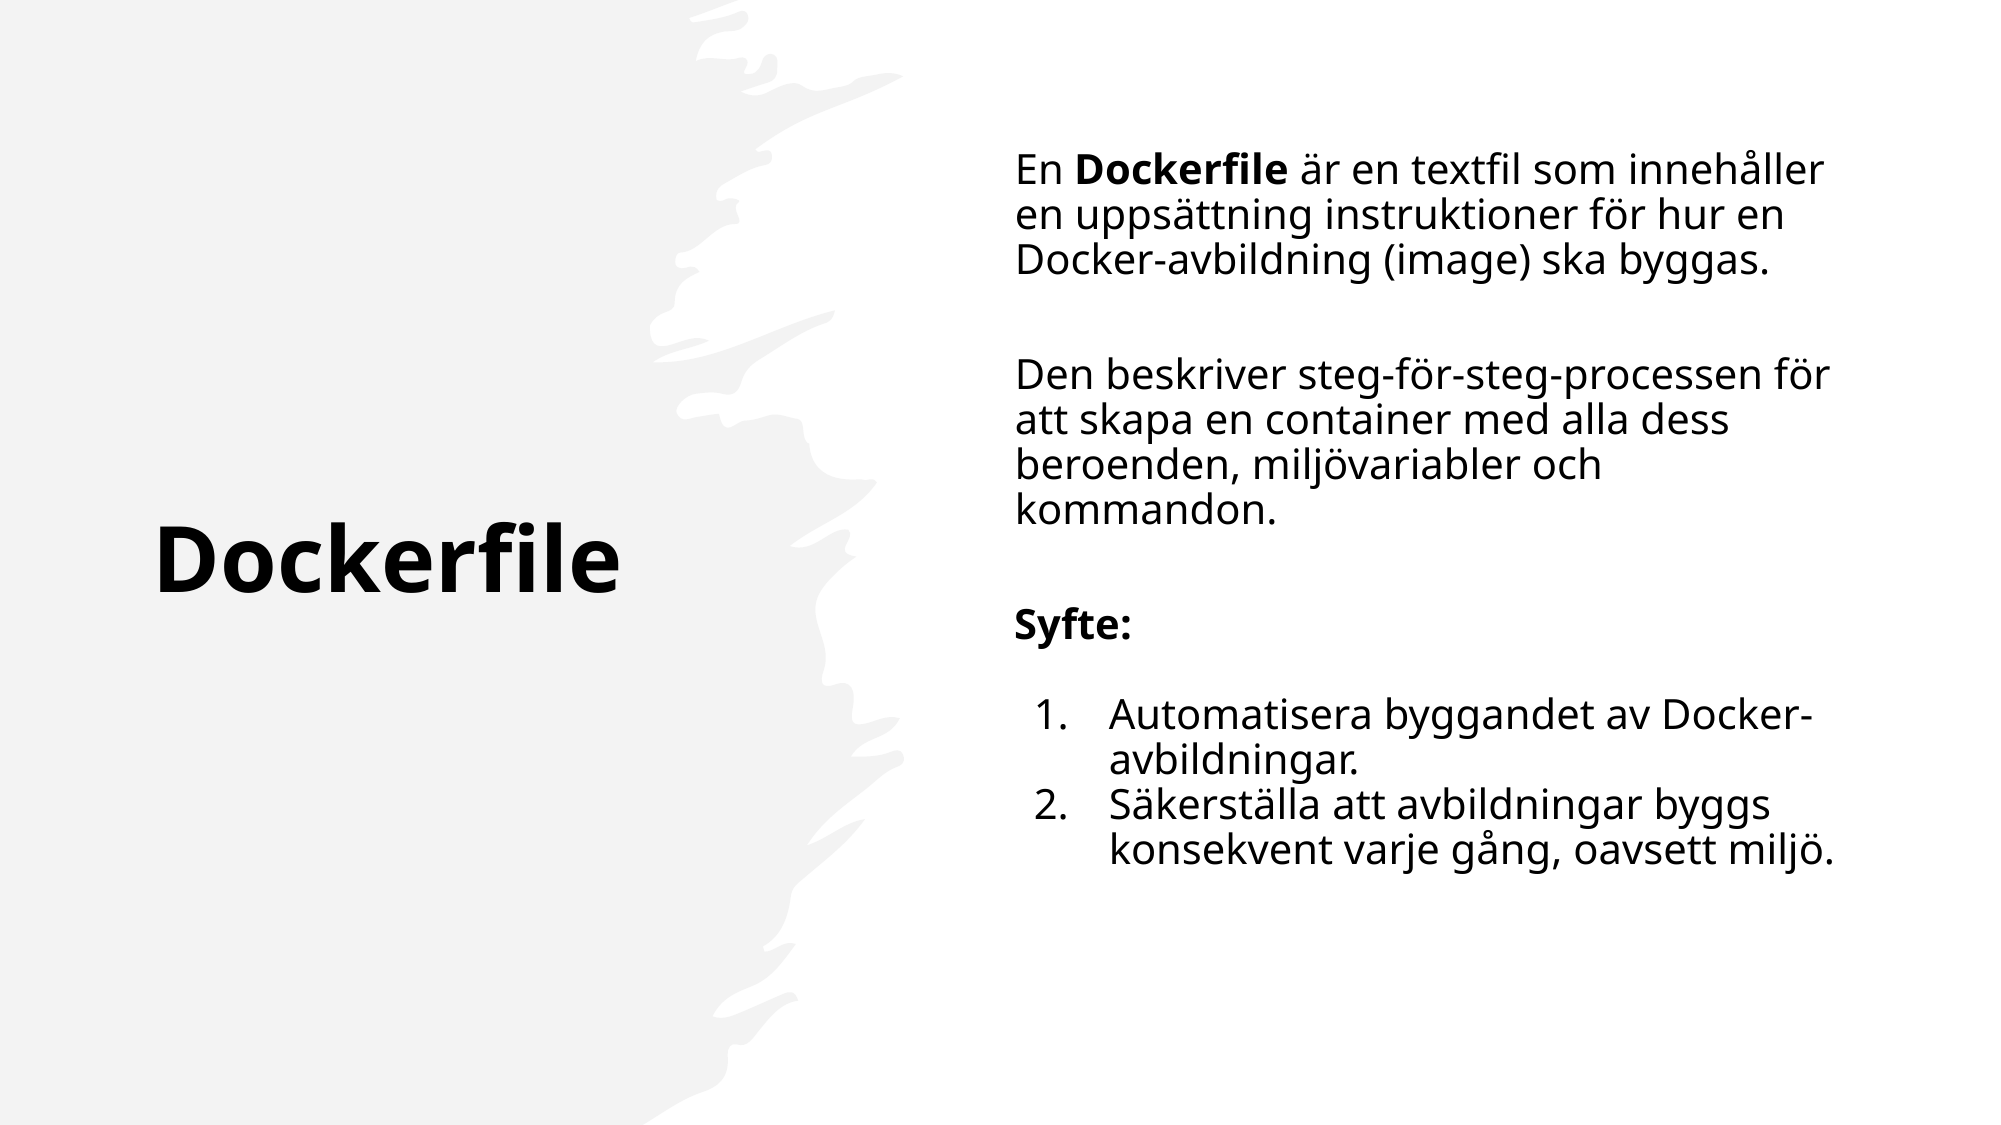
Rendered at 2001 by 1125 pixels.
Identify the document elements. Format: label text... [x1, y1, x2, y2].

text_box En Dockerfile är en textfil som innehåller en uppsättning instruktioner för hur en Docker-avbildning (image) ska byggas. Den beskriver steg-för-steg-processen för att skapa en container med alla dess beroenden, miljövariabler och kommandon. Syfte: Automatisera byggandet av Docker-avbildningar. Säkerställa att avbildningar byggs konsekvent varje gång, oavsett miljö. [999, 116, 1863, 1008]
text_box [645, 0, 2000, 1125]
text_box Dockerfile [137, 116, 800, 1008]
text_box [0, 0, 904, 1125]
